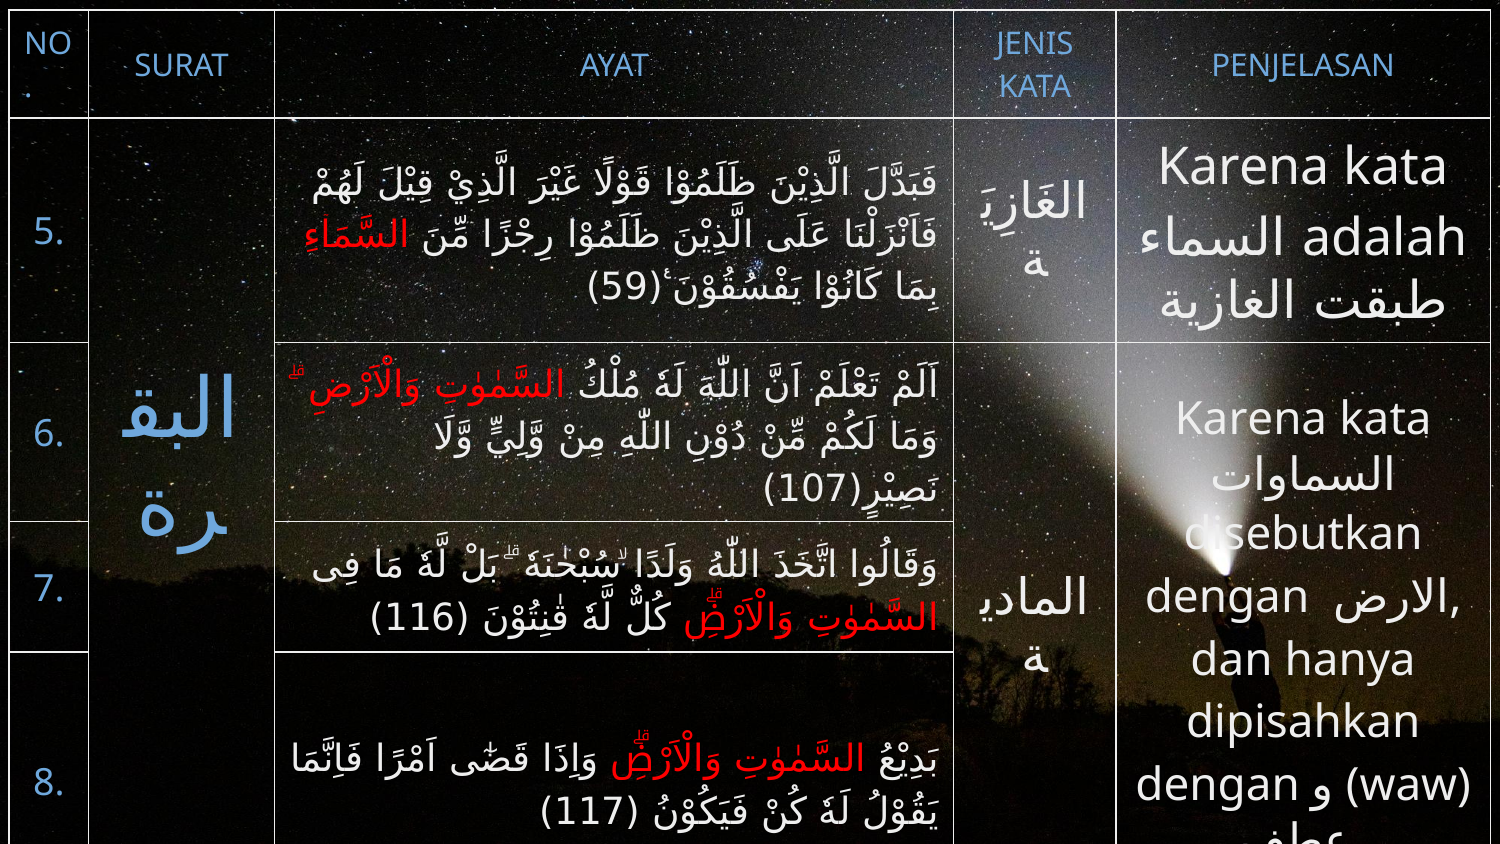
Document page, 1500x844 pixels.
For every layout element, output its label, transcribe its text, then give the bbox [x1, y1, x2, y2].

table_cell بَدِيْعُ السَّمٰوٰتِ وَالْاَرْضِۗ وَاِذَا قَضٰٓى اَمْرًا فَاِنَّمَا يَقُوْلُ لَهٗ كُنْ فَيَكُوْنُ (117) [275, 653, 953, 844]
picture [0, 0, 1500, 844]
table_cell 8. [10, 653, 88, 844]
table_header JENIS KATA [954, 11, 1115, 117]
table_cell 5. [10, 119, 88, 342]
table_cell وَقَالُوا اتَّخَذَ اللّٰهُ وَلَدًا ۙسُبْحٰنَهٗ ۗ بَلْ لَّهٗ مَا فِى السَّمٰوٰتِ وَالْاَرْضِۗ كُلٌّ لَّهٗ قٰنِتُوْنَ (116) [275, 522, 953, 651]
table_cell فَبَدَّلَ الَّذِيْنَ ظَلَمُوْا قَوْلًا غَيْرَ الَّذِيْ قِيْلَ لَهُمْ فَاَنْزَلْنَا عَلَى الَّذِيْنَ ظَلَمُوْا رِجْزًا مِّنَ السَّمَاۤءِ بِمَا كَانُوْا يَفْسُقُوْنَ ࣖ(59) [275, 119, 953, 342]
table_cell 7. [10, 522, 88, 651]
table_header SURAT [89, 11, 274, 117]
table_header AYAT [275, 11, 953, 117]
table_cell اَلَمْ تَعْلَمْ اَنَّ اللّٰهَ لَهٗ مُلْكُ السَّمٰوٰتِ وَالْاَرْضِ ۗ وَمَا لَكُمْ مِّنْ دُوْنِ اللّٰهِ مِنْ وَّلِيٍّ وَّلَا نَصِيْرٍ(107) [275, 343, 953, 521]
table_header PENJELASAN [1117, 11, 1490, 117]
table_cell البقرة [89, 119, 274, 844]
table_cell 6. [10, 343, 88, 521]
table_header NO. [10, 11, 88, 117]
table_cell Karena kata السماوات disebutkan dengan الارض, dan hanya dipisahkan dengan و (waw) عطف [1117, 343, 1490, 844]
table_cell الغَازِيَة [954, 119, 1115, 342]
table_cell المادية [954, 343, 1115, 844]
table_cell Karena kata السماء adalah طبقت الغازية [1117, 119, 1490, 342]
